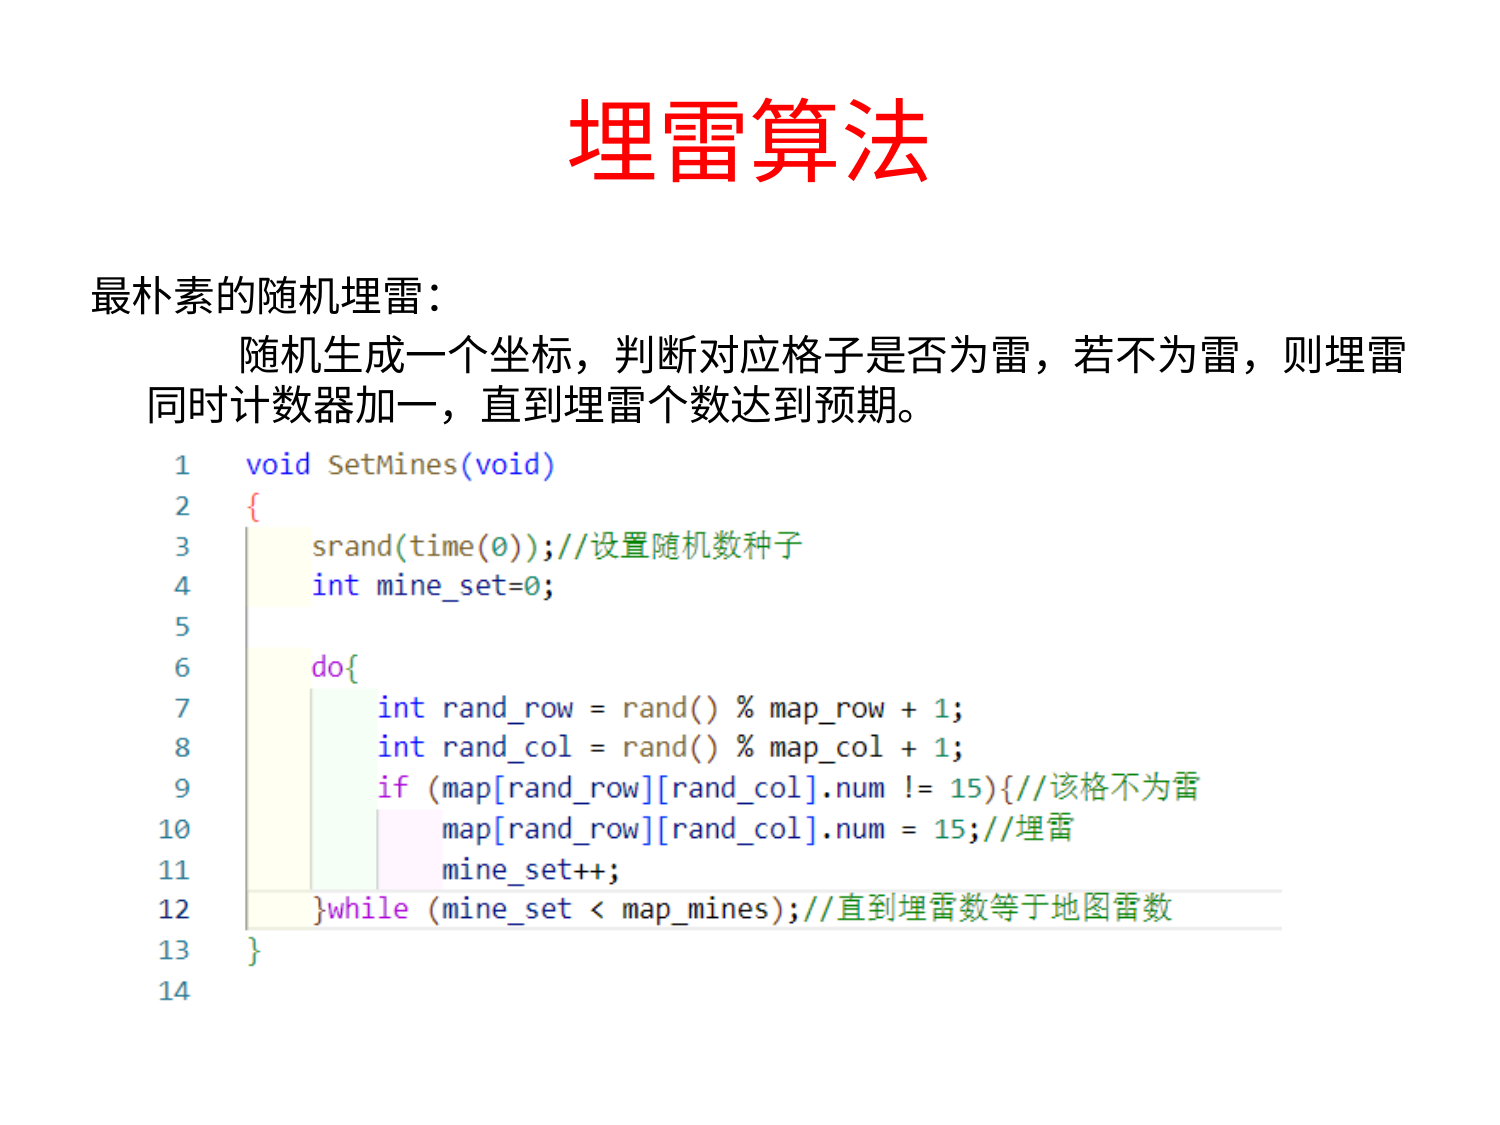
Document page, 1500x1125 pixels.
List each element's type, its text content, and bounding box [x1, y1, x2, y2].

title 埋雷算法 [75, 45, 1425, 233]
picture [147, 432, 1282, 1032]
list 最朴素的随机埋雷： 随机生成一个坐标，判断对应格子是否为雷，若不为雷，则埋雷同时计数器加一，直到埋雷个数达到预期。 [75, 262, 1425, 1005]
